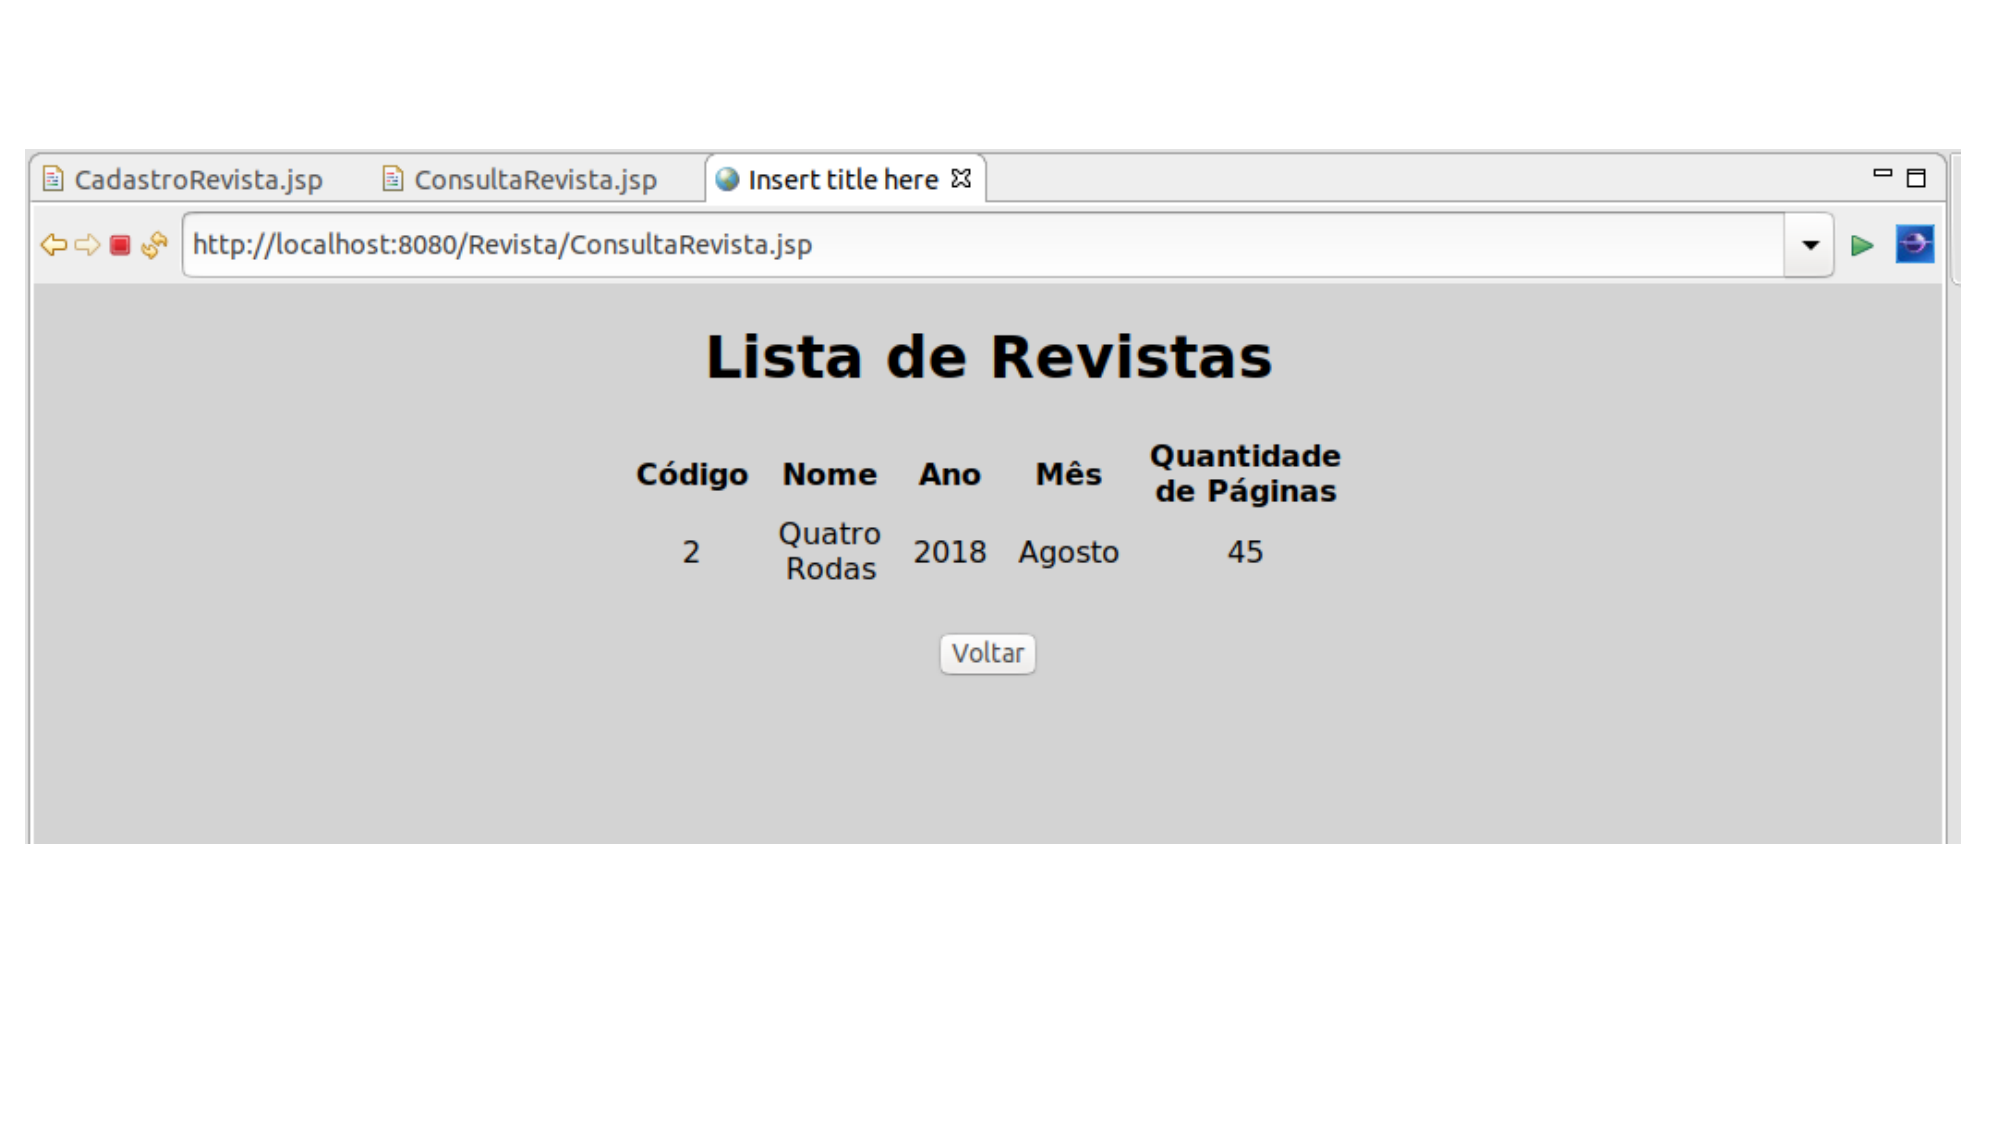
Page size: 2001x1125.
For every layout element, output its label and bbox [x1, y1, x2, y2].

picture [25, 149, 1961, 845]
